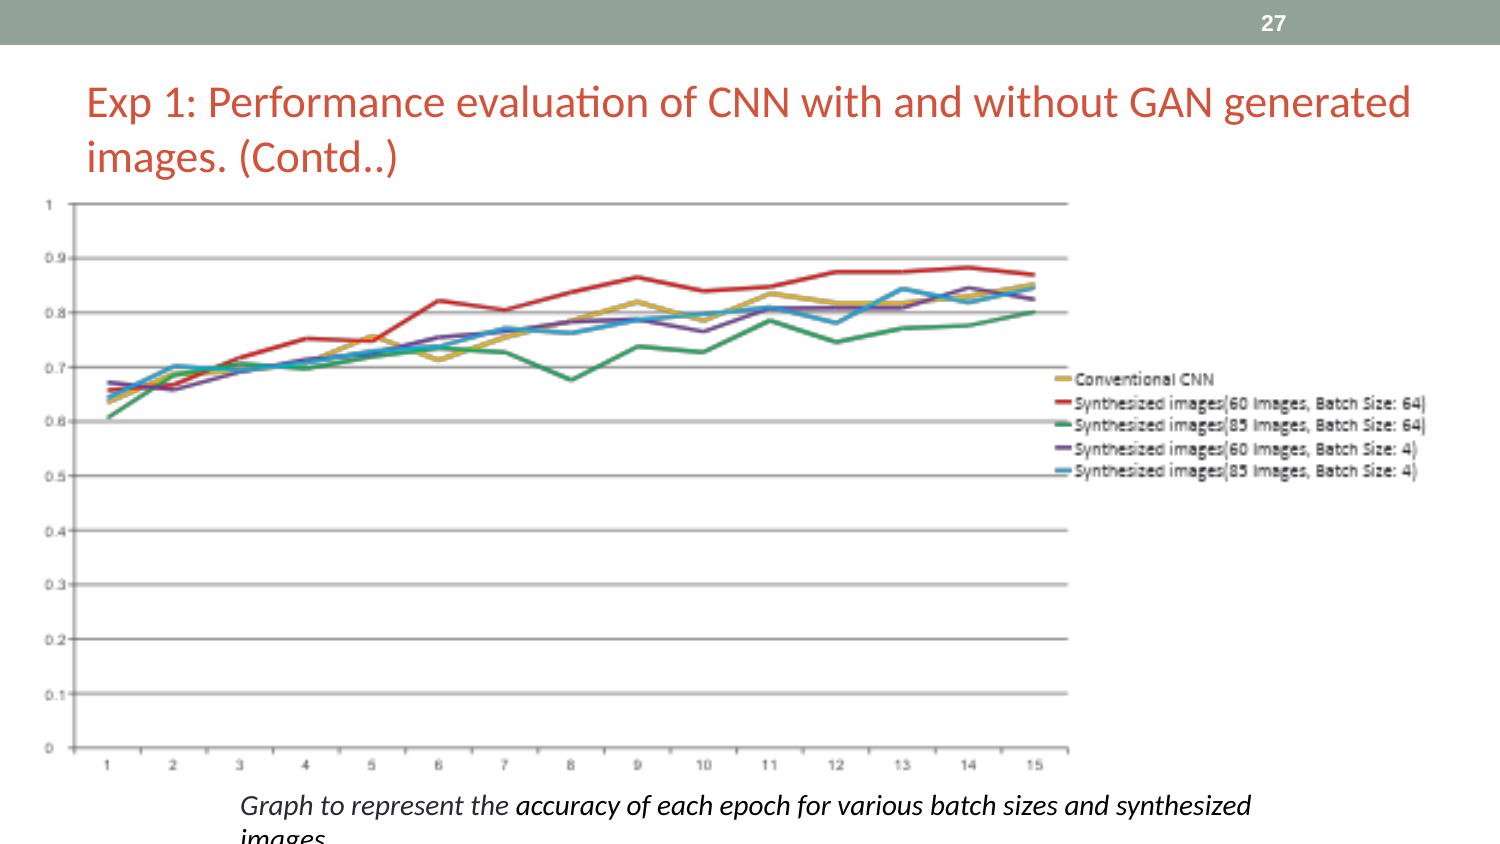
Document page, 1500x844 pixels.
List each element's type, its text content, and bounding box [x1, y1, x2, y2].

slide_number ‹#› [1250, 2, 1425, 43]
text_box Graph to represent the accuracy of each epoch for various batch sizes and synthesized images [228, 799, 1337, 844]
title Exp 1: Performance evaluation of CNN with and without GAN generated images. (Contd..) [75, 65, 1425, 187]
picture [29, 188, 1471, 790]
